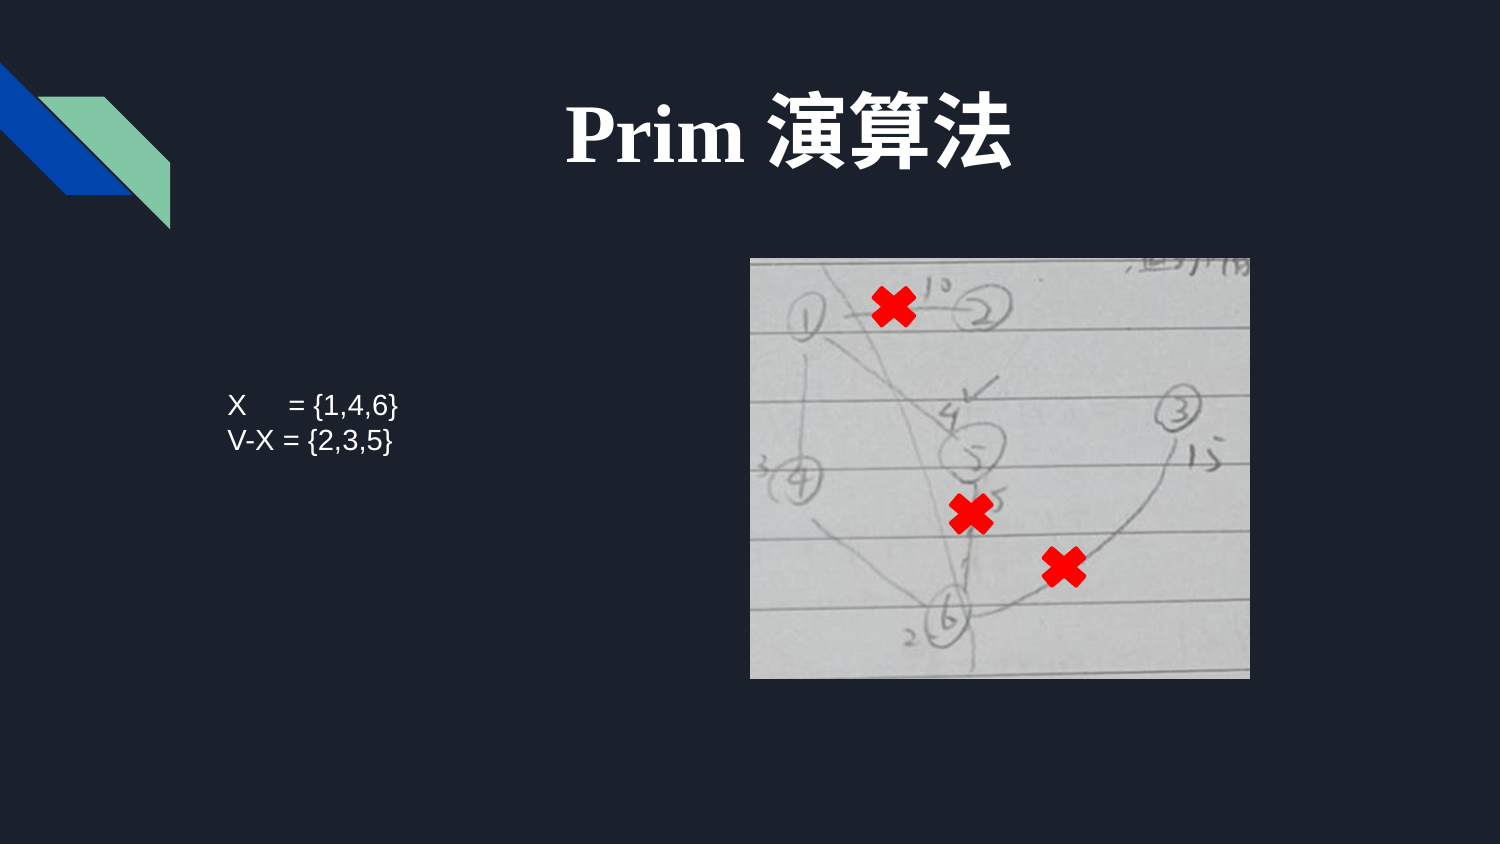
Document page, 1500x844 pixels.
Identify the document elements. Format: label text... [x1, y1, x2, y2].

text_box X = {1,4,6} V-X = {2,3,5} [212, 378, 506, 464]
picture [749, 257, 1251, 679]
title Prim演算法 [212, 64, 1368, 215]
